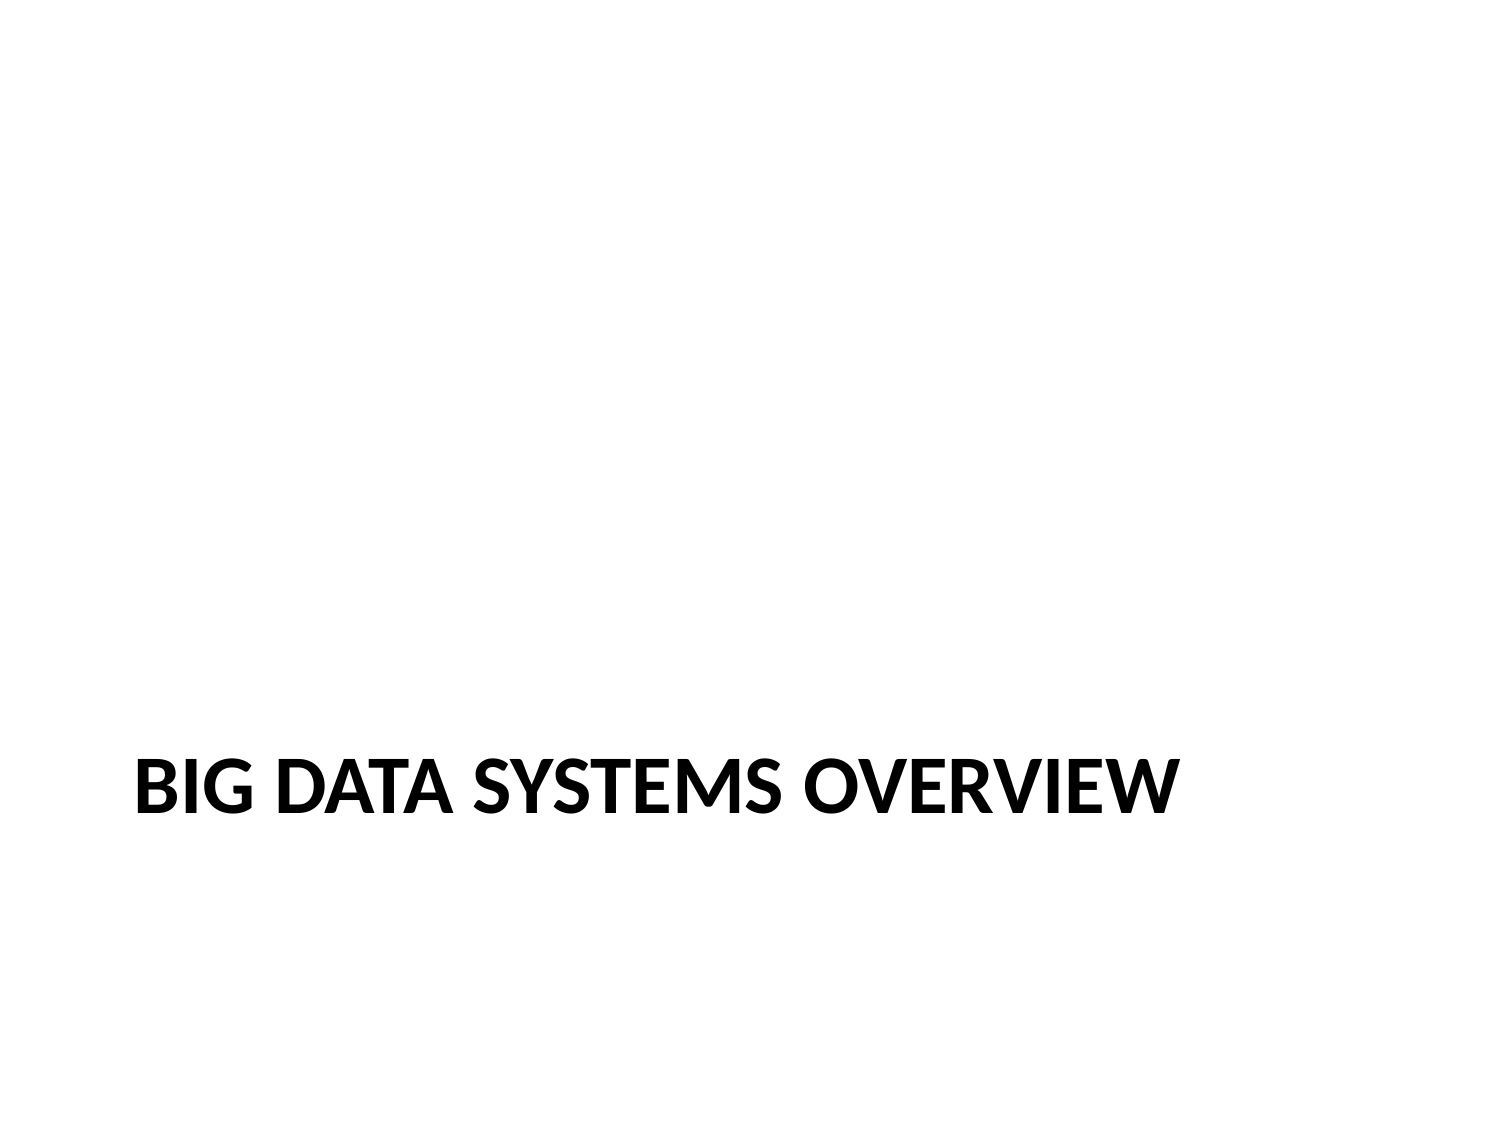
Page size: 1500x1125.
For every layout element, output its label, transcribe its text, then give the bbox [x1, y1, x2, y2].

title Big data systems overview [118, 722, 1394, 947]
